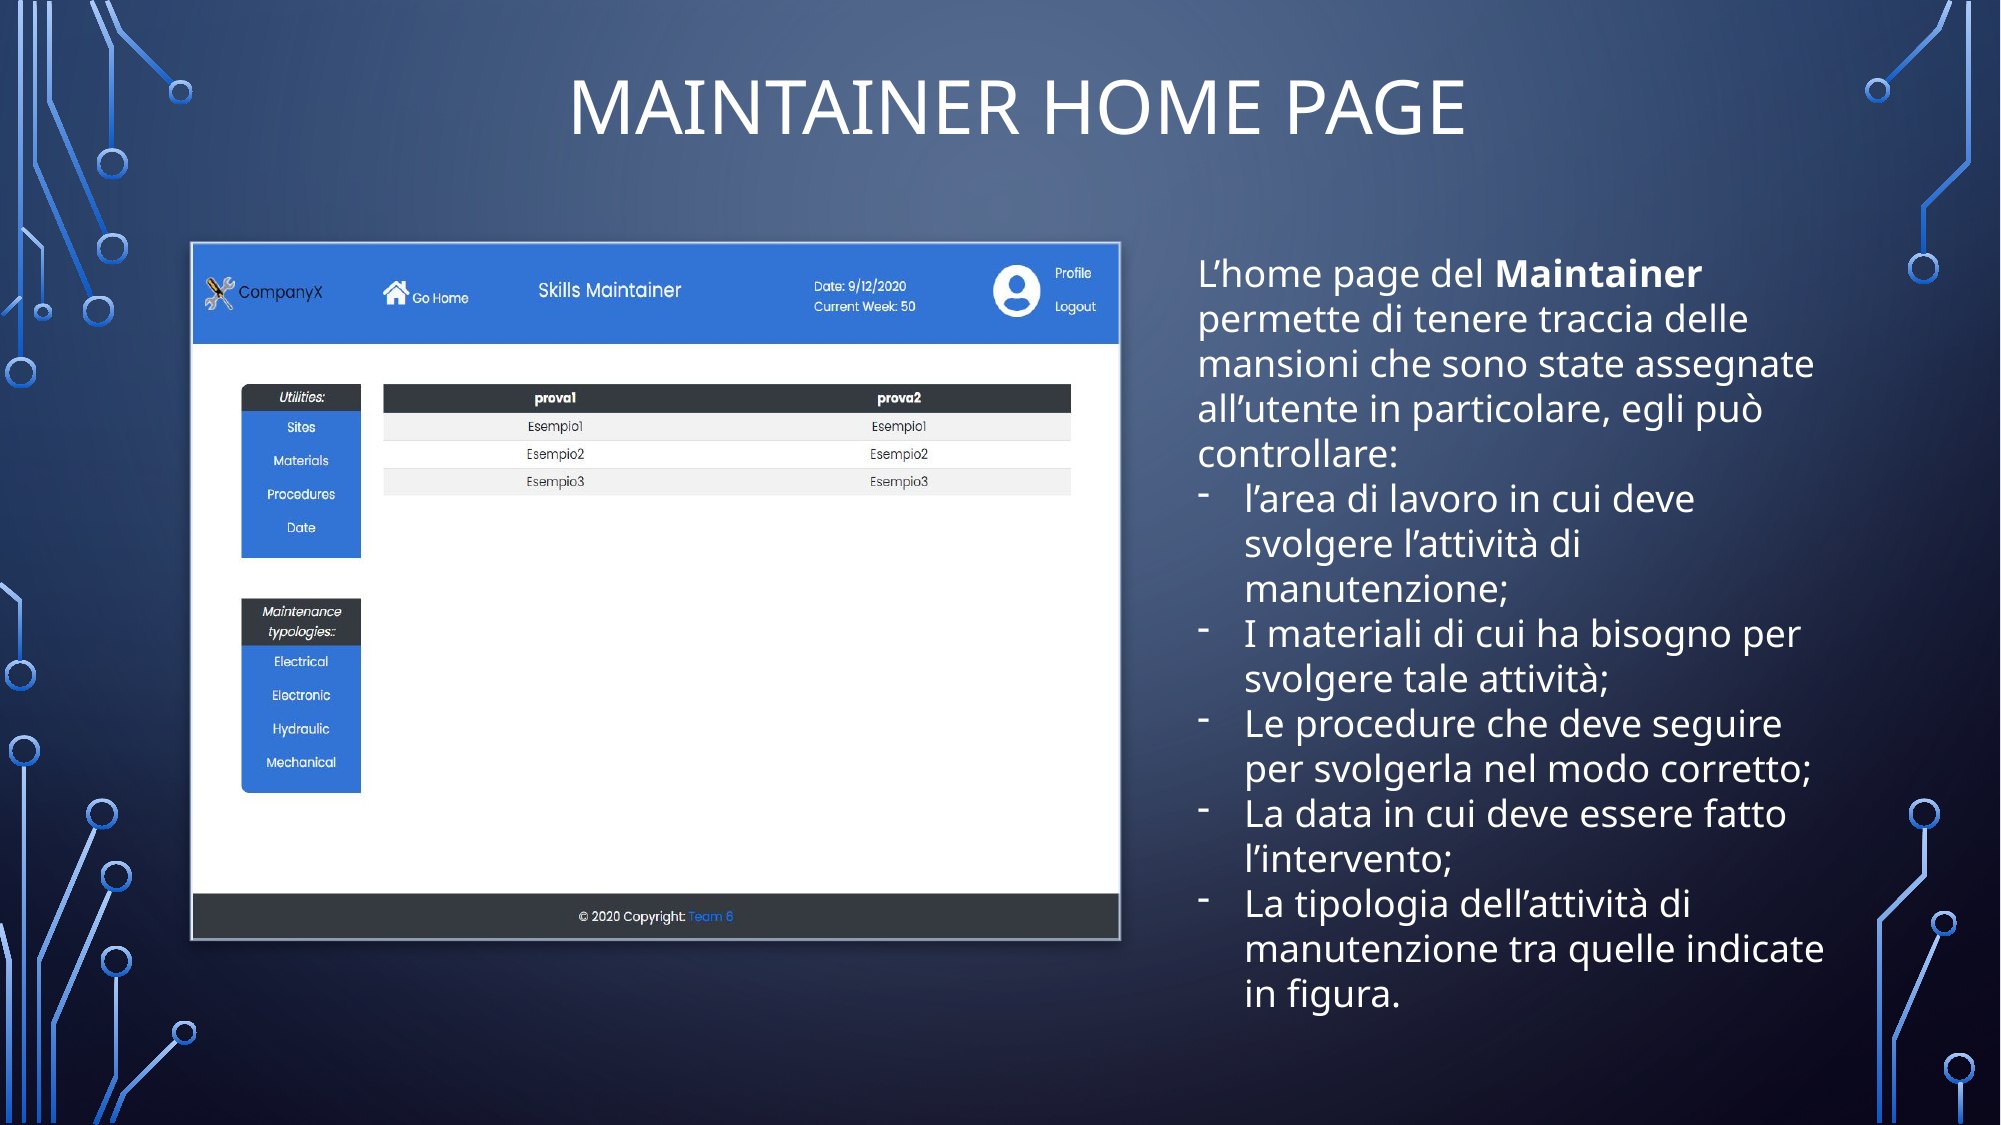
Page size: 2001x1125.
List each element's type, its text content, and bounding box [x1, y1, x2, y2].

picture [190, 242, 1121, 940]
text_box L’home page del Maintainer permette di tenere traccia delle mansioni che sono state assegnate all’utente in particolare, egli può controllare: l’area di lavoro in cui deve svolgere l’attività di manutenzione; I materiali di cui ha bisogno per svolgere tale attività; Le procedure che deve seguire per svolgerla nel modo corretto; La data in cui deve essere fatto l’intervento; La tipologia dell’attività di manutenzione tra quelle indicate in figura. [1182, 242, 1847, 1023]
title Maintainer home page [205, 46, 1831, 175]
